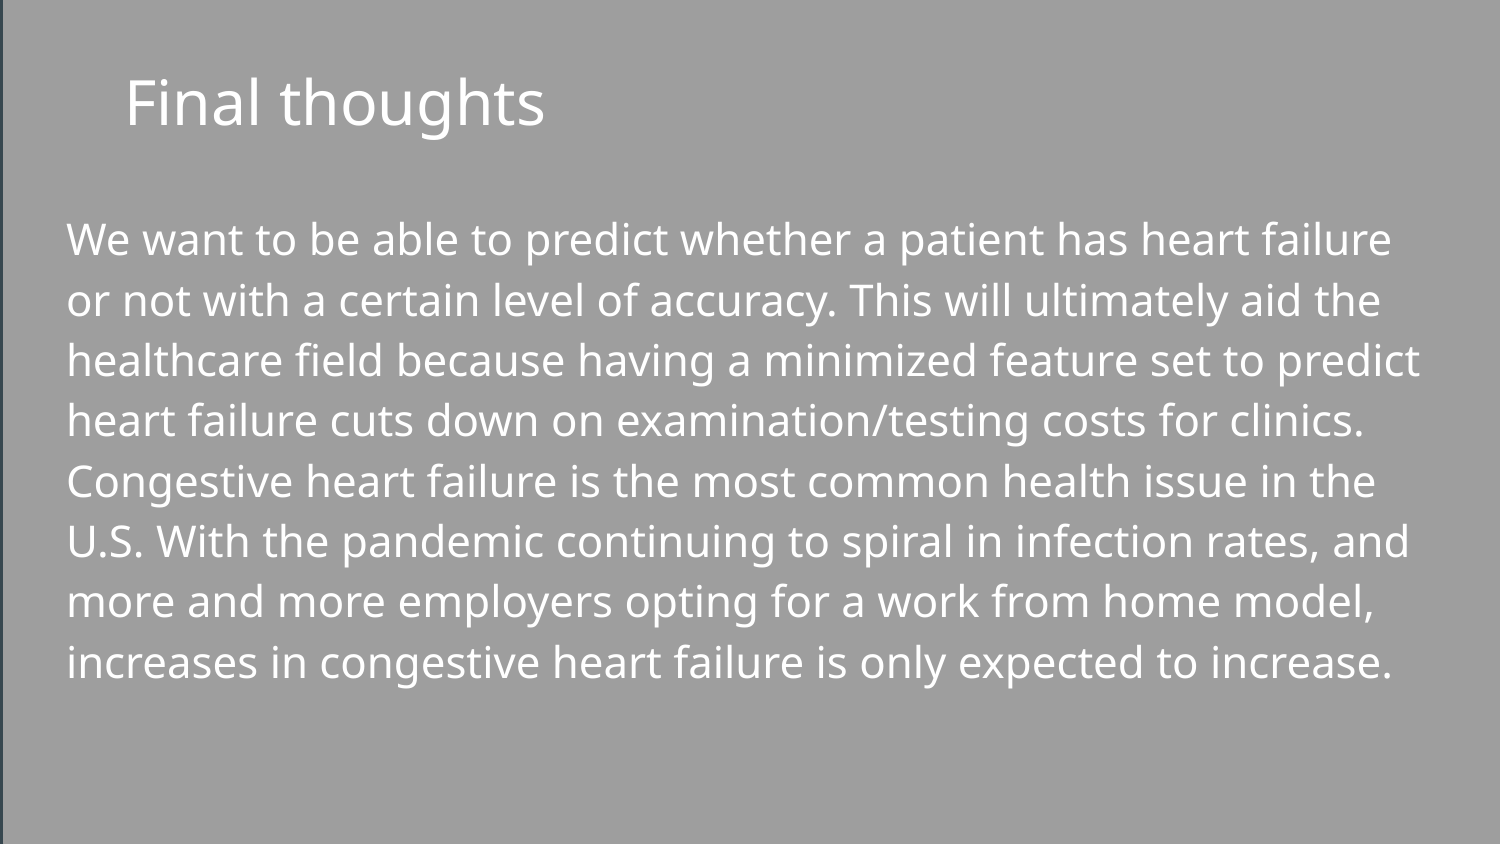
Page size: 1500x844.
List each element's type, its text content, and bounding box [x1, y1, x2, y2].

text_box [3, 0, 1500, 844]
title Final thoughts [109, 47, 1398, 190]
list We want to be able to predict whether a patient has heart failure or not with a certain level of accuracy. This will ultimately aid the healthcare field because having a minimized feature set to predict heart failure cuts down on examination/testing costs for clinics. Congestive heart failure is the most common health issue in the U.S. With the pandemic continuing to spiral in infection rates, and more and more employers opting for a work from home model, increases in congestive heart failure is only expected to increase. [51, 189, 1449, 750]
